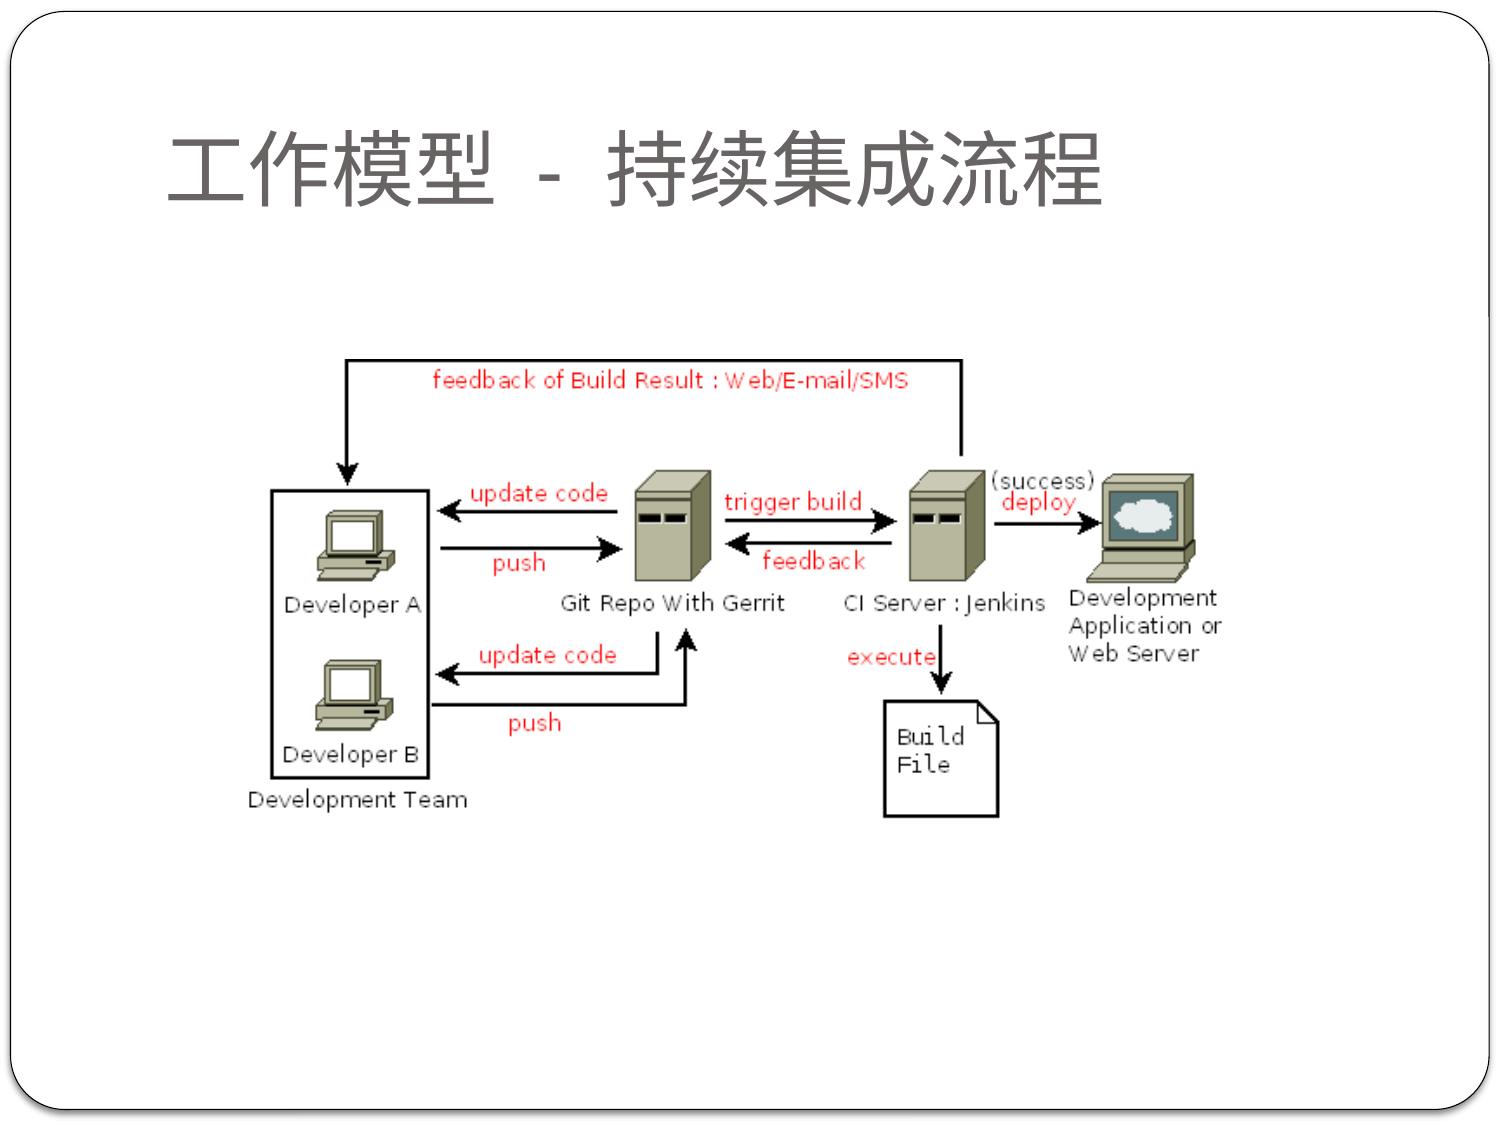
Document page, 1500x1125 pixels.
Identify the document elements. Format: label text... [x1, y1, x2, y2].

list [248, 359, 1230, 820]
title 工作模型 - 持续集成流程 [150, 45, 1425, 233]
